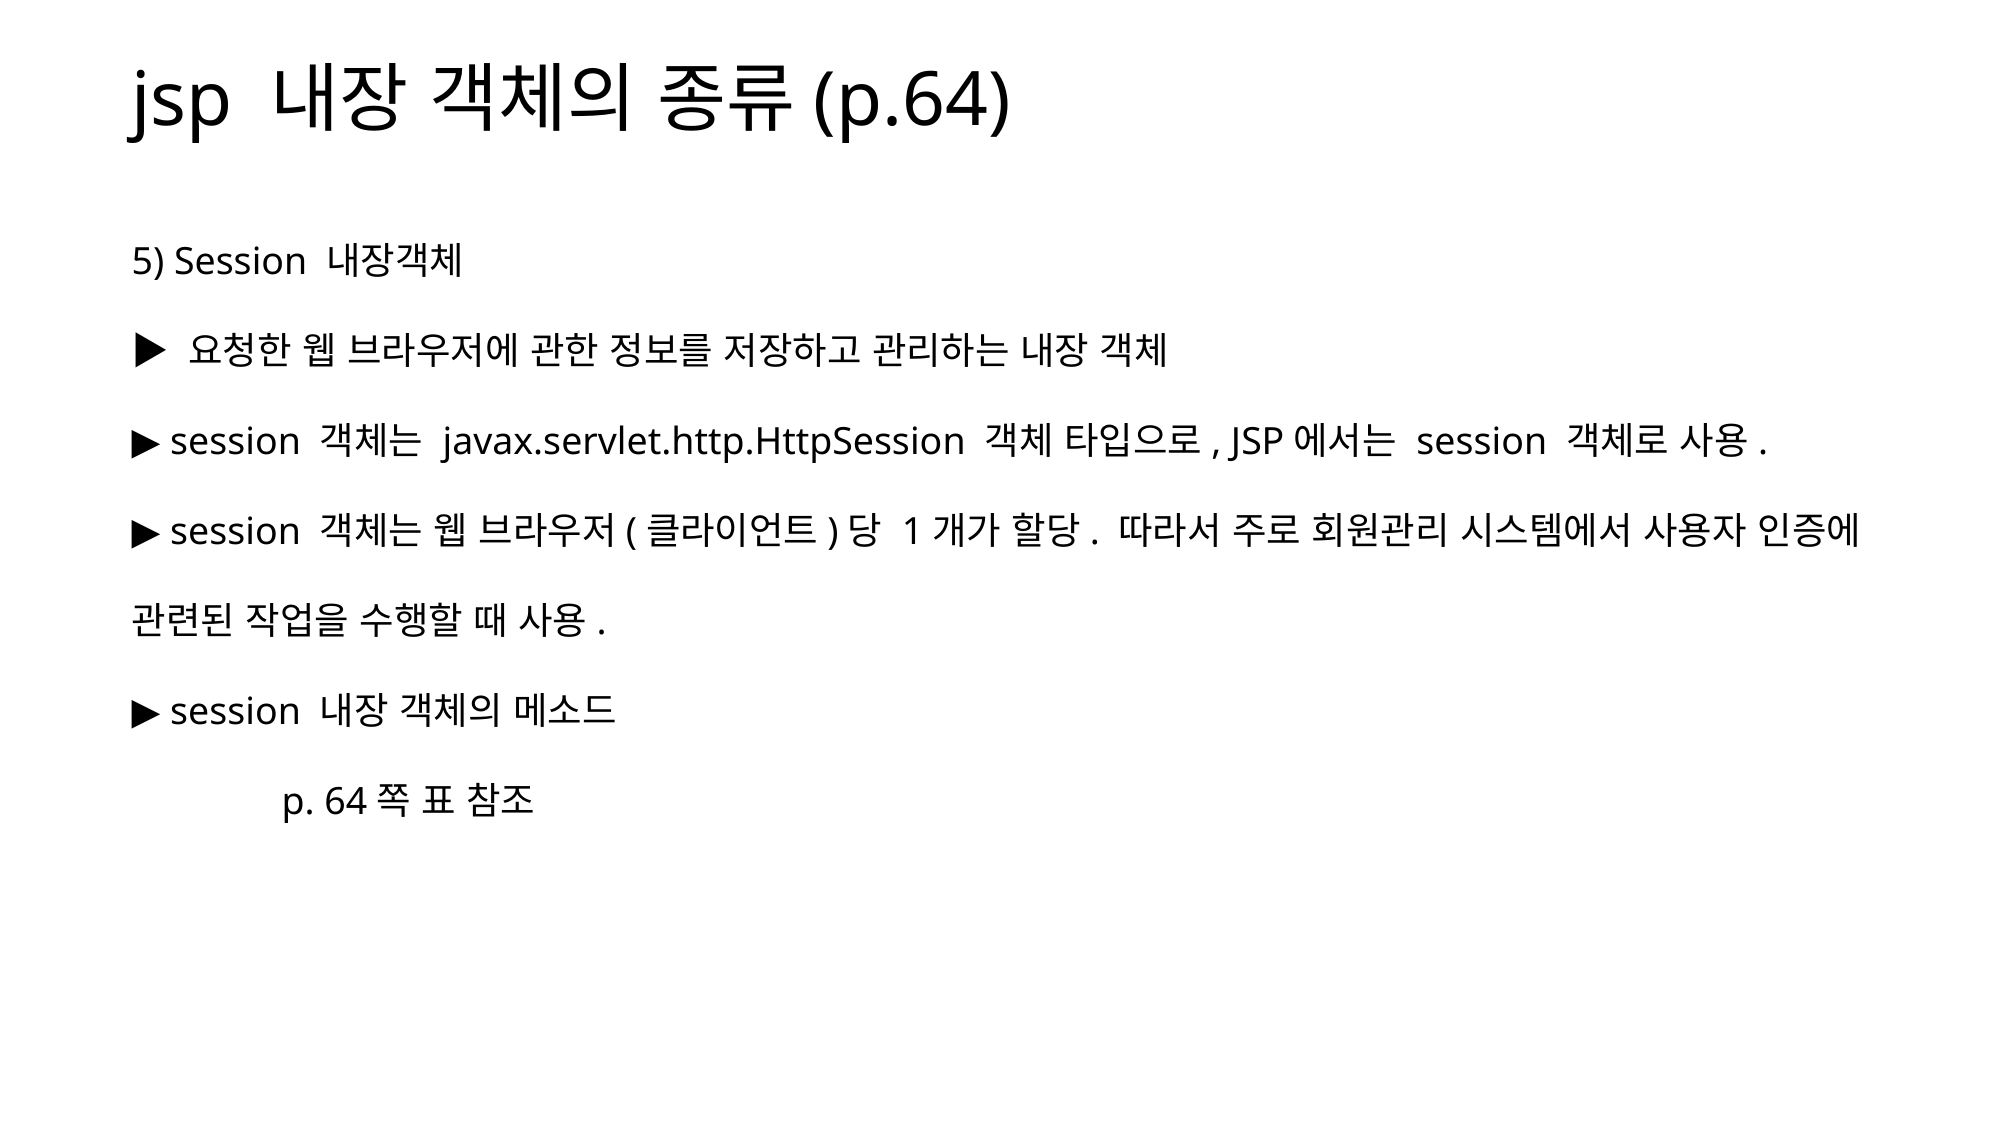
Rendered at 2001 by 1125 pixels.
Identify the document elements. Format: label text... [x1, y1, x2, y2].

text_box 5) Session 내장객체 ▶ 요청한 웹 브라우저에 관한 정보를 저장하고 관리하는 내장 객체 ▶ session 객체는 javax.servlet.http.HttpSession 객체 타입으로, JSP에서는 session 객체로 사용. ▶ session 객체는 웹 브라우저(클라이언트)당 1개가 할당. 따라서 주로 회원관리 시스템에서 사용자 인증에 관련된 작업을 수행할 때 사용. ▶ session 내장 객체의 메소드 p. 64쪽 표 참조 [116, 184, 1957, 830]
text_box jsp 내장 객체의 종류(p.64) [116, 42, 1973, 148]
